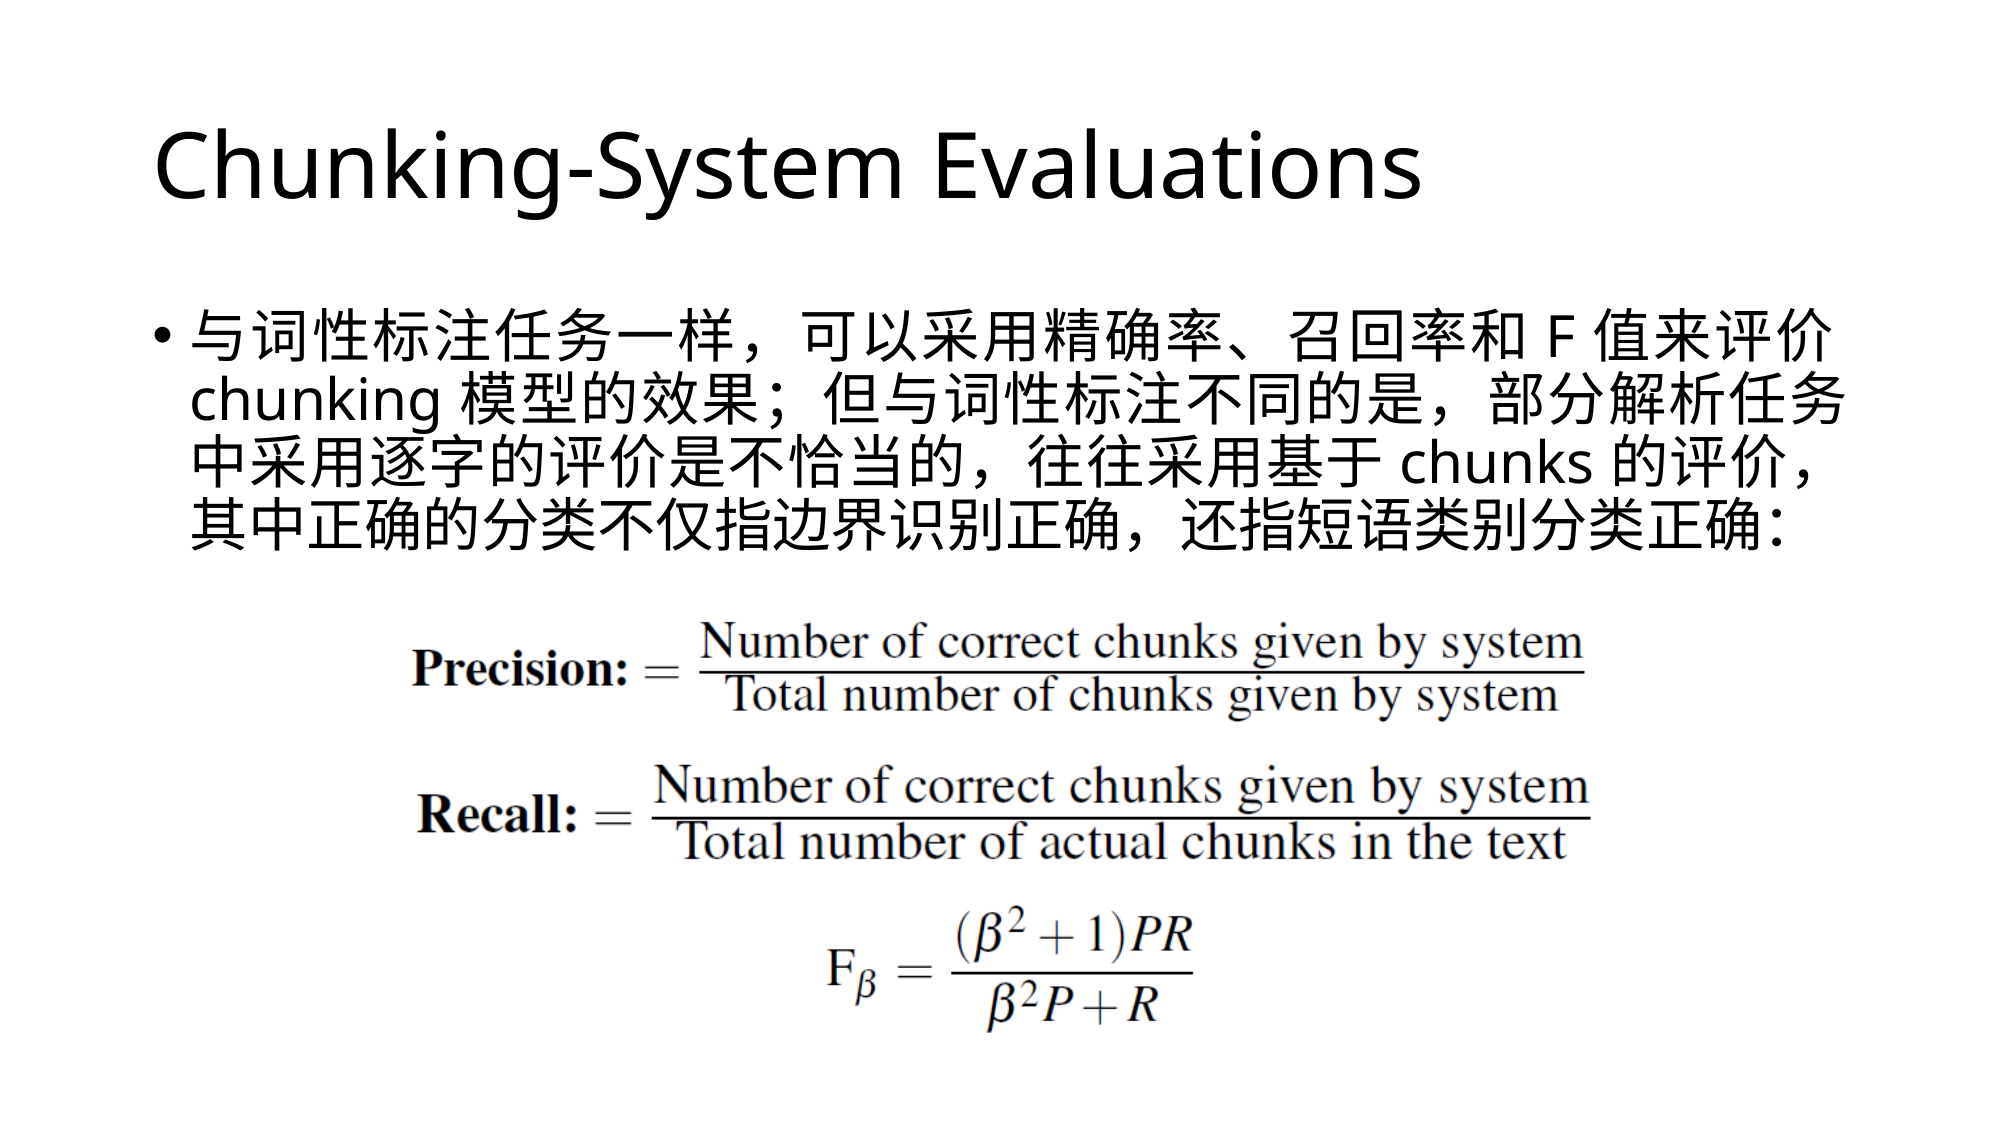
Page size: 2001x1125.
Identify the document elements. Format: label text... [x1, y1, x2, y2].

picture [795, 899, 1205, 1037]
title Chunking-System Evaluations [137, 59, 1863, 278]
picture [401, 758, 1599, 869]
picture [401, 609, 1599, 728]
list 与词性标注任务一样，可以采用精确率、召回率和F值来评价chunking模型的效果；但与词性标注不同的是，部分解析任务中采用逐字的评价是不恰当的，往往采用基于chunks的评价，其中正确的分类不仅指边界识别正确，还指短语类别分类正确： [137, 299, 1863, 1014]
